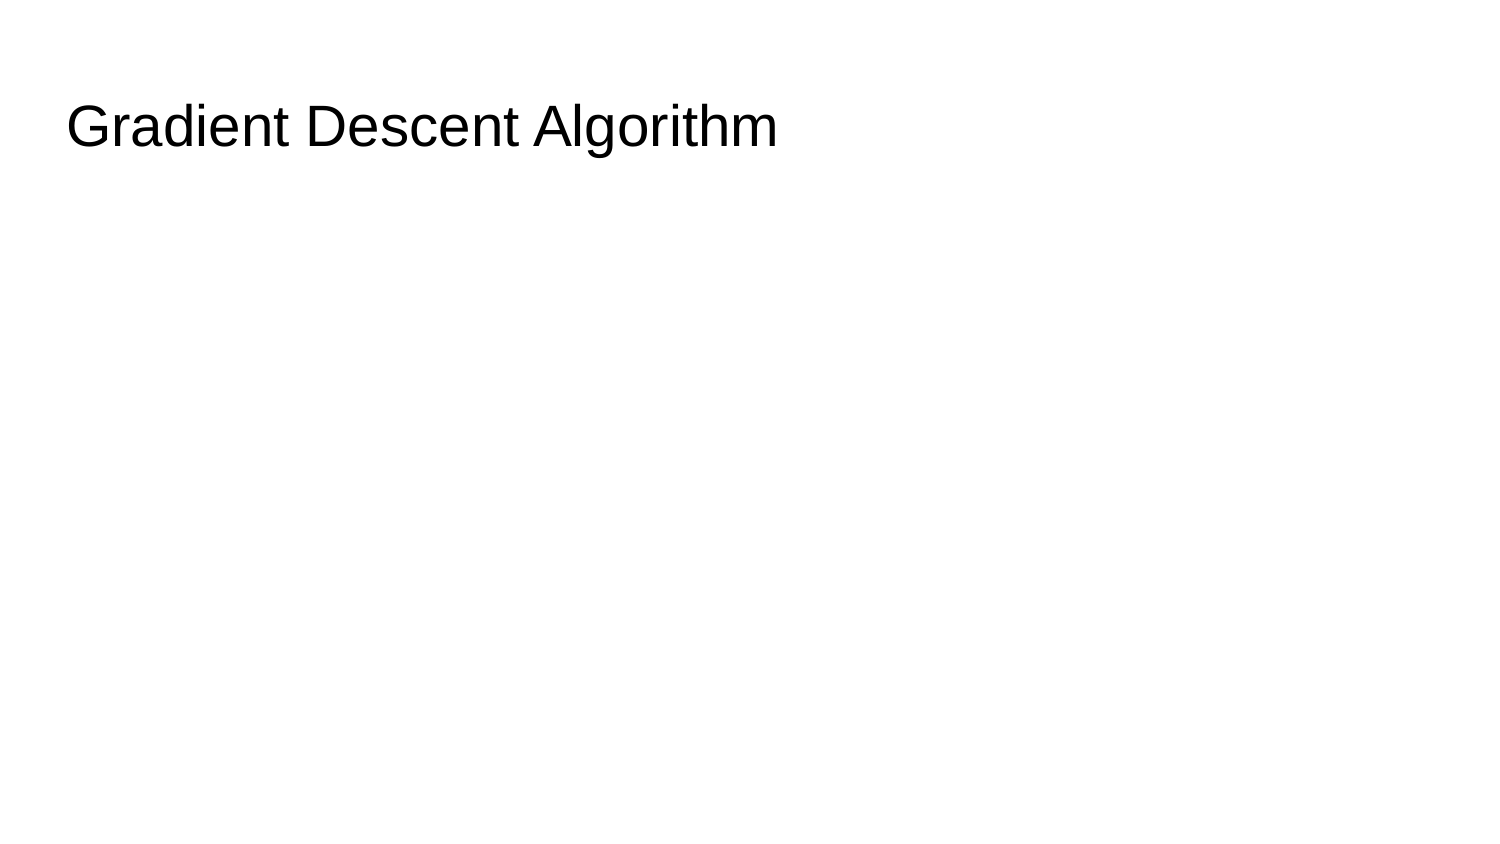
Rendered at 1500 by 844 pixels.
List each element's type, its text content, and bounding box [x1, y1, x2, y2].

title Gradient Descent Algorithm [51, 72, 1449, 167]
